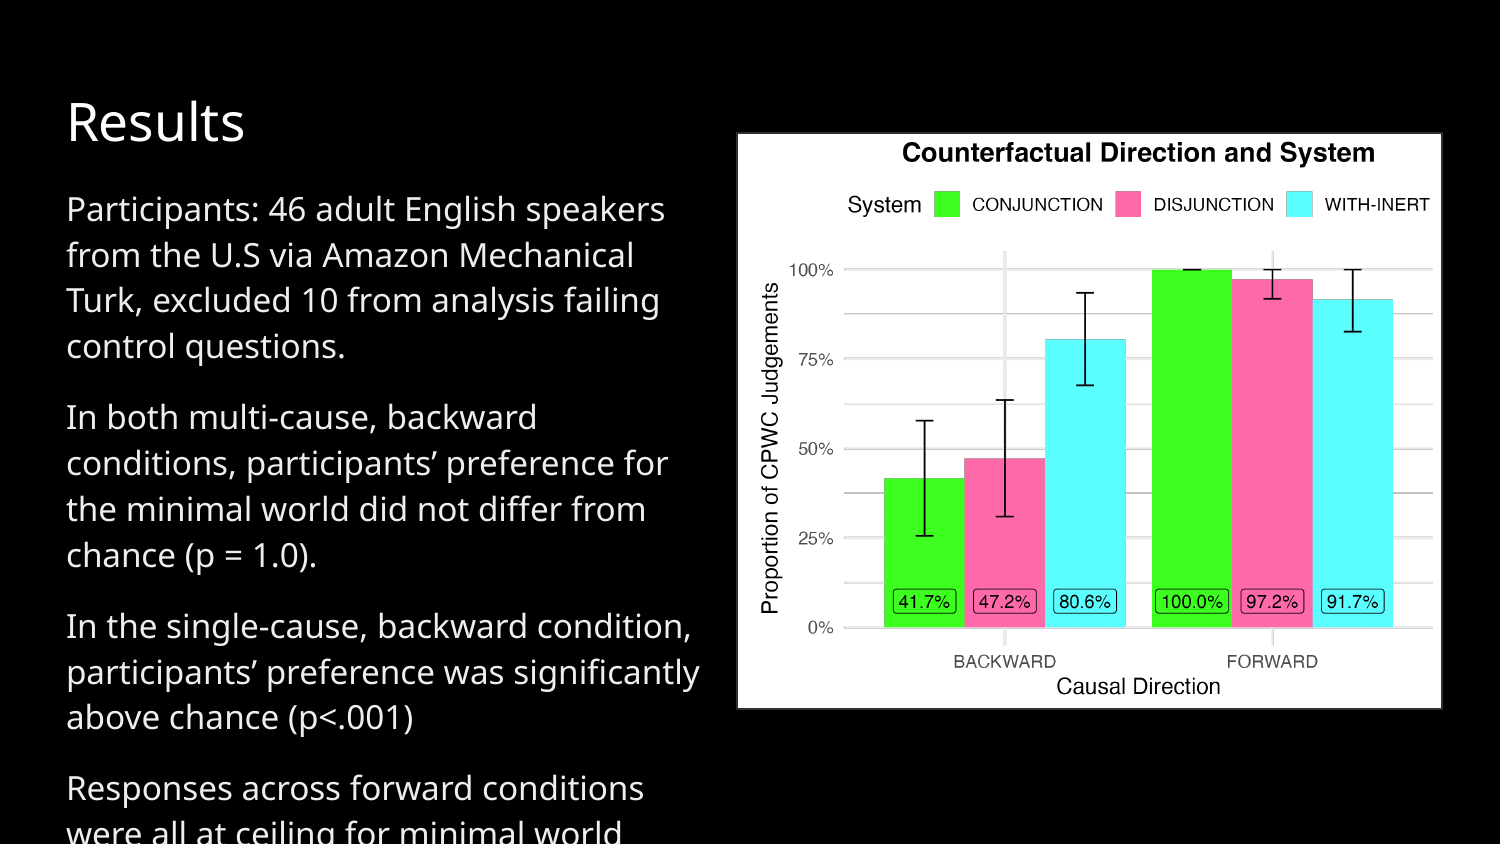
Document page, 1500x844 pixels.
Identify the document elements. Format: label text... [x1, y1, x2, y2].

text_box [736, 167, 744, 710]
title Results [51, 72, 1449, 167]
list Participants: 46 adult English speakers from the U.S via Amazon Mechanical Turk, excluded 10 from analysis failing control questions. In both multi-cause, backward conditions, participants’ preference for the minimal world did not differ from chance (p = 1.0). In the single-cause, backward condition, participants’ preference was significantly above chance (p<.001) Responses across forward conditions were all at ceiling for minimal world answers. [51, 166, 725, 728]
picture [749, 131, 1444, 710]
